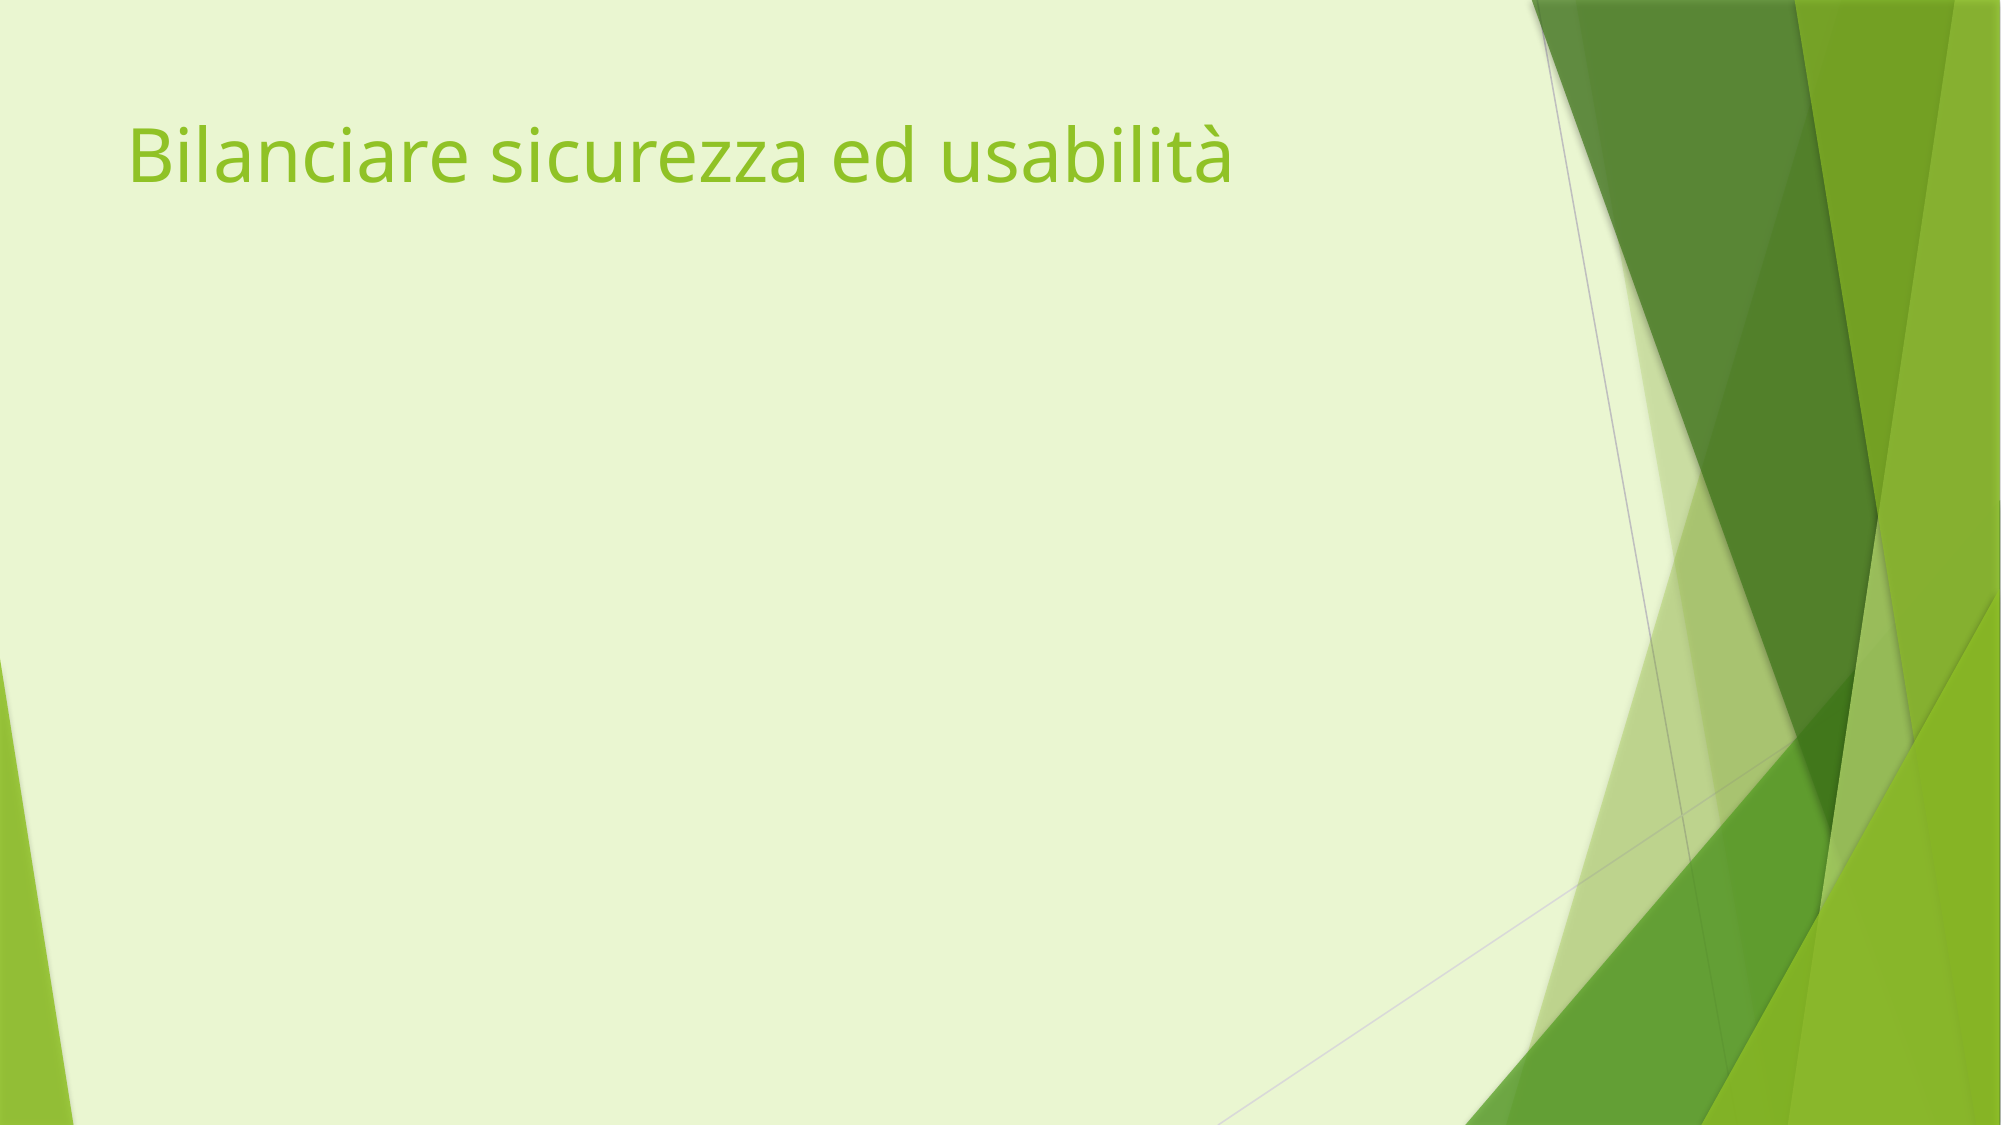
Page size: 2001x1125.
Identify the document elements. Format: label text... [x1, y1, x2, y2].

title Bilanciare sicurezza ed usabilità [111, 99, 1522, 317]
